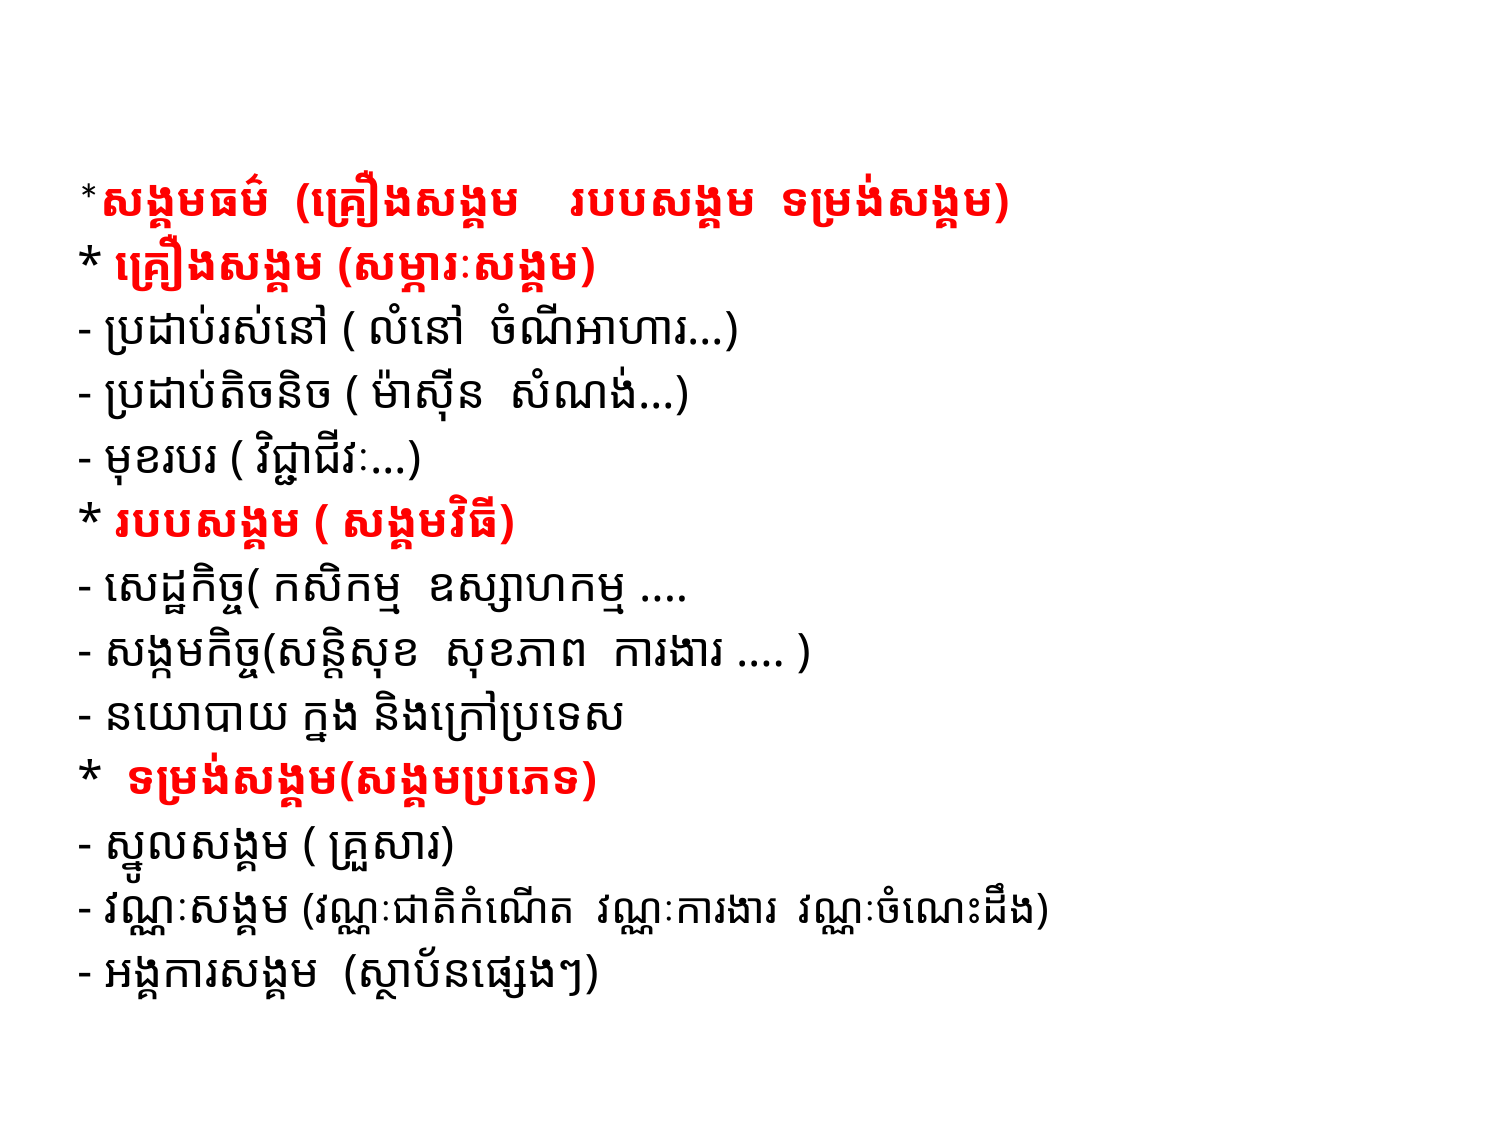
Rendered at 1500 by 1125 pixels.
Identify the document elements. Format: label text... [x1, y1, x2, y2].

list ​​​​​​​​​​​​​​​​​​​​​​​​​​​​​​​​​​​​​​​​​​​​​​​​​​​​​​​​​​​​​​​​​​​​​​​​​​​​​​​​​​​​​​​​​​​​​​​​​​​​​​​​​​​​​​​​​​​​​​​​​​​​​​​​​​​​​​​​​​​​​​​​​​​​​​​​​​​​​​​​​​​​​​​​​​​​​​​​​​​​​​​​​​​​​​​​​​​​​​​​​​​​​​​​​​​​​​​​​​​​​​​​​​​​​​​​​​​​​​​​​​​​​​​​​​​​​​​​​​​​​​​​​​​​​​​​​​​​​​​​​​​​​​​​​​​​​​​​​​​​​​​​​​​​​​​​​​​​​​​​​​​​​​​​​​​​​​​​​​​​​​​​​​​​​​​​​​​​​​​​​​​​​​​​​​​​​​​​​​​​​​​​​​​​​​​​​​​​​​​​​​​​​​​​​​​​​​​​​​​​​​​​​​​​​​​​​​​​​​*សង្គមធម៌ (គ្រឿងសង្គម របបសង្គម ទម្រង់សង្គម) * គ្រឿងសង្គម (សម្ភារៈសង្គម) - ប្រដាប់រស់នៅ ( លំនៅ ចំណីអាហារ…) - ប្រដាប់តិចនិច ( ម៉ាស៊ីន សំណង់…) - មុខរបរ ( វិជ្ជាជីវៈ…) * របបសង្គម ( សង្គមវិធី) - សេដ្ឋកិច្ច( កសិកម្ម ឧស្សាហកម្ម .... - សង្កមកិច្ច(សន្តិសុខ សុខភាព ការងារ .... ) - នយោបាយ ក្នង និងក្រៅប្រទេស * ទម្រង់សង្គម(សង្គមប្រភេទ) - ស្នូលសង្គម ( គ្រួសារ) - វណ្ណៈសង្គម (វណ្ណៈជាតិកំណើត វណ្ណៈការងារ វណ្ណៈចំណេះដឹង) - អង្គការសង្គម (ស្ថាប័នផ្សេងៗ) [62, 162, 1413, 1013]
